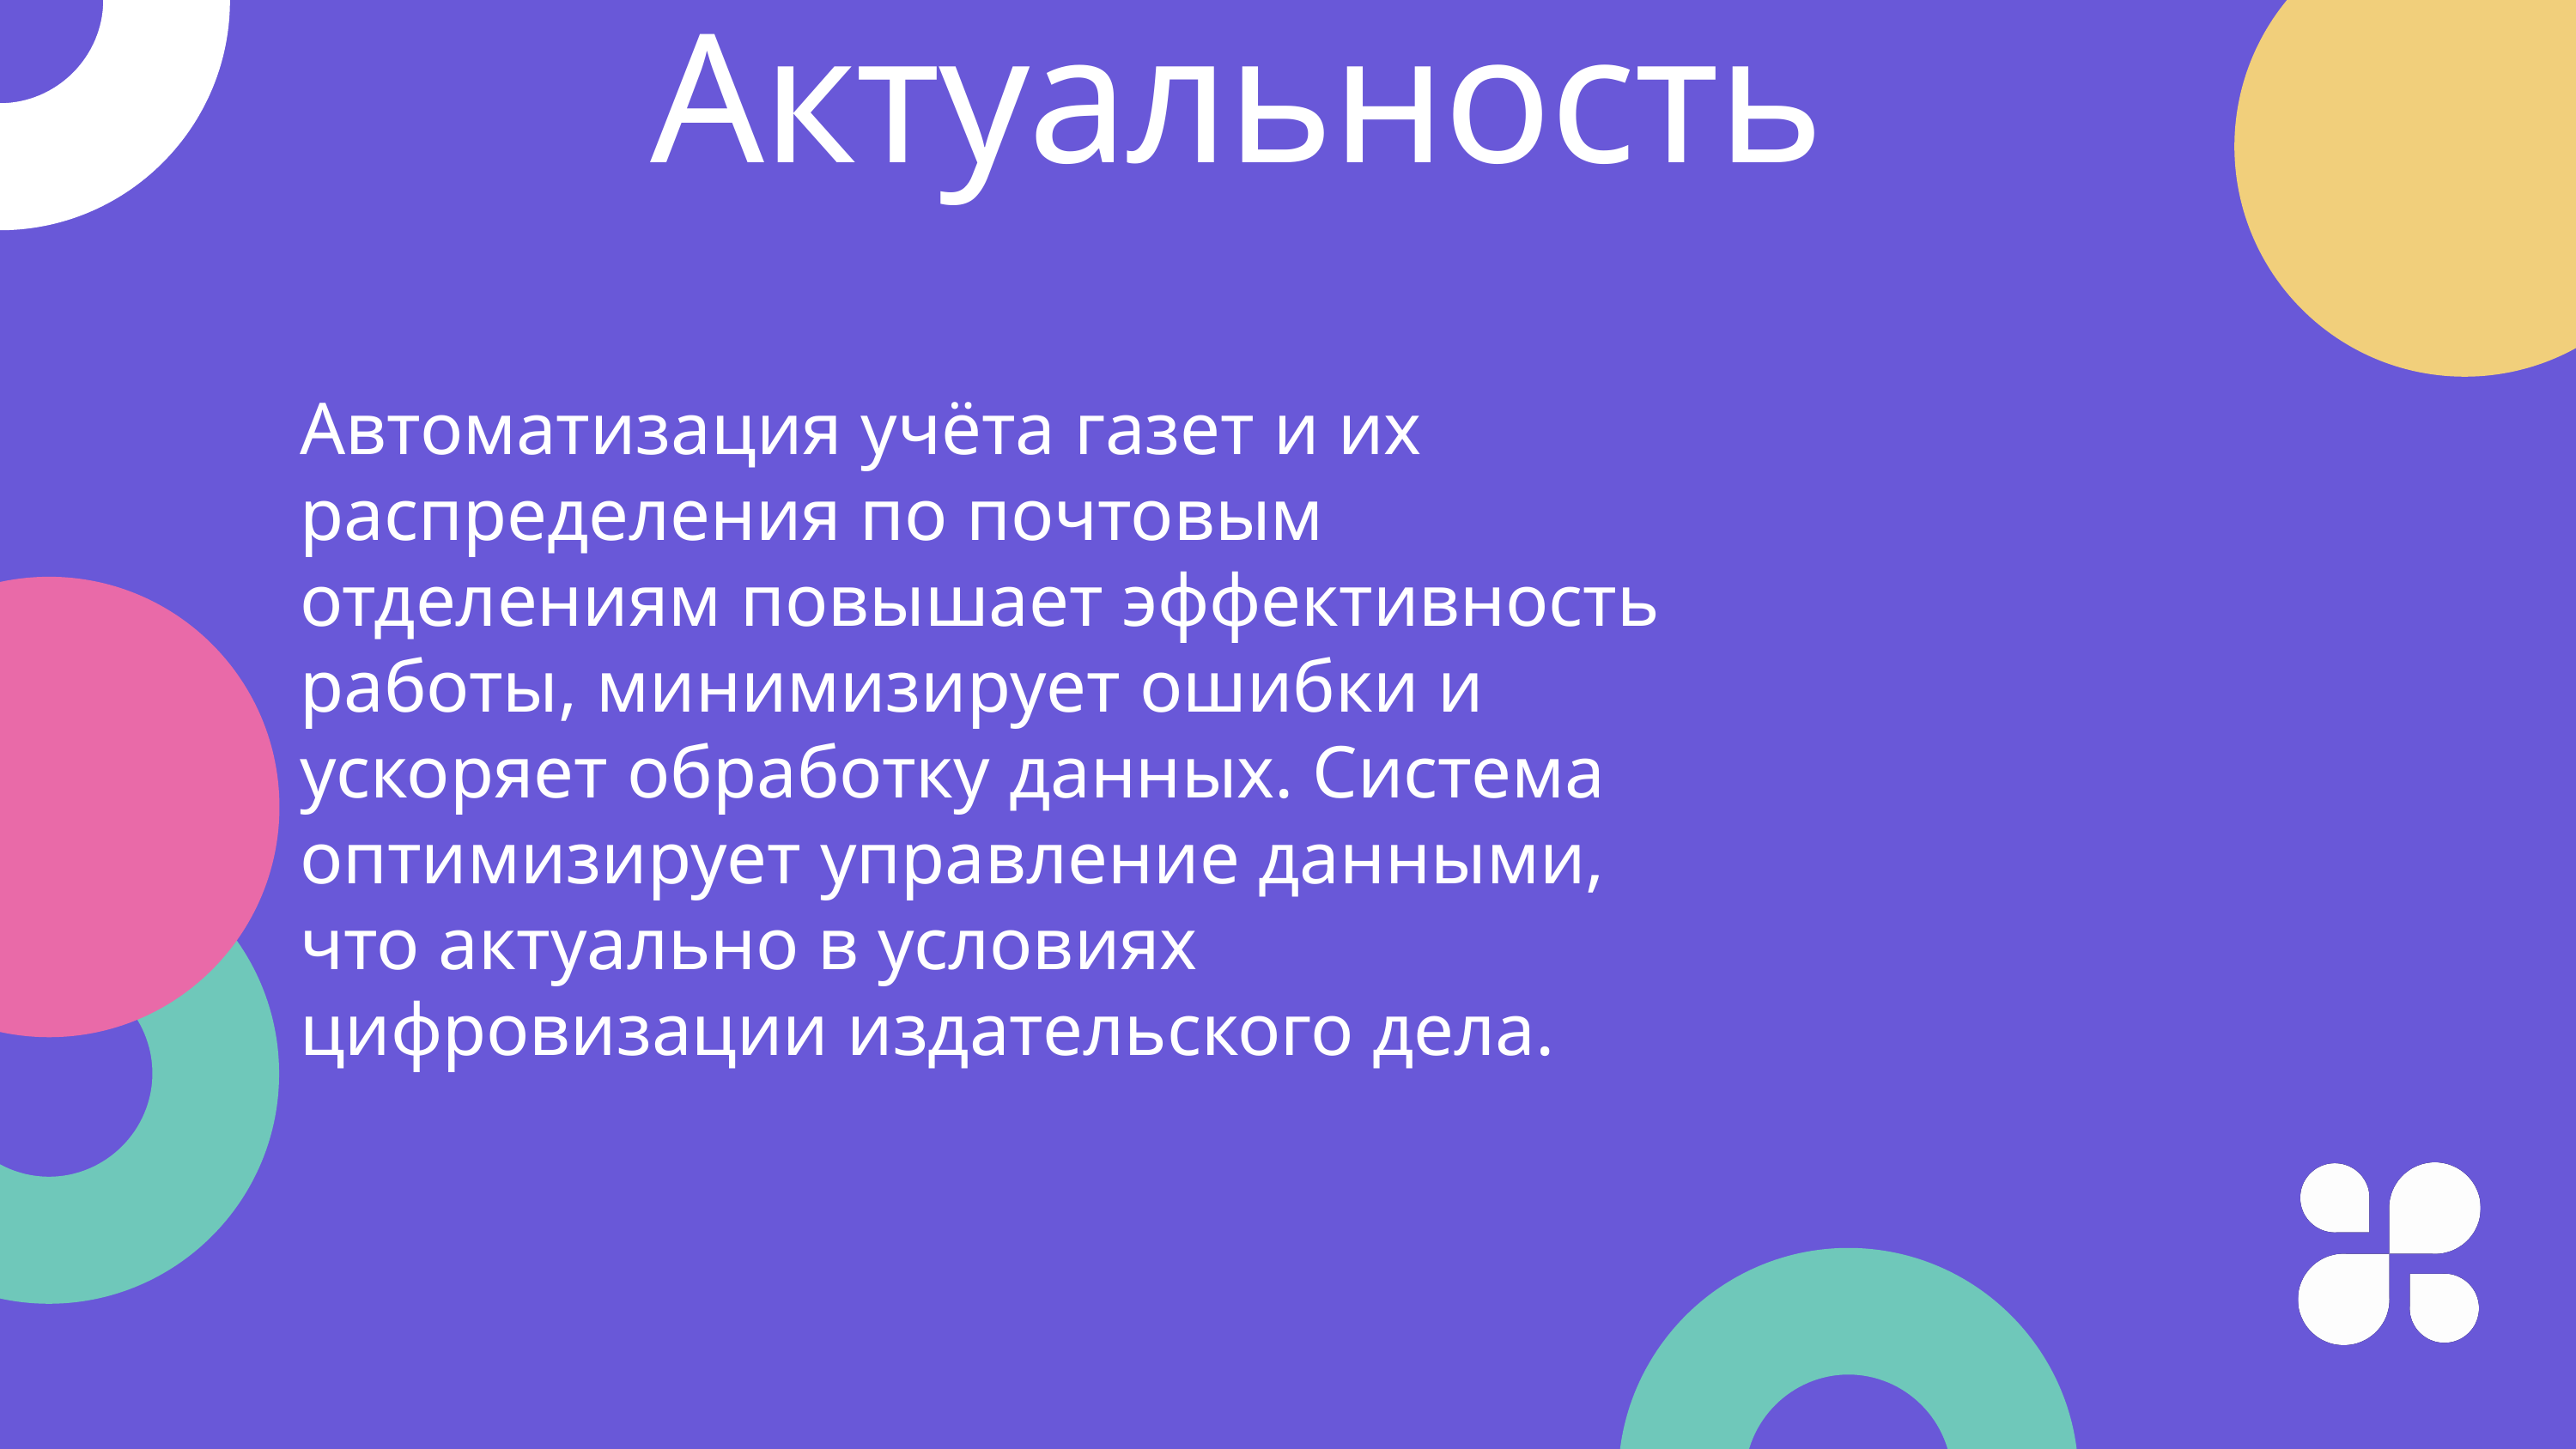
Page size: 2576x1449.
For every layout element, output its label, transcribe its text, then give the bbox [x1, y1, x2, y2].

text_box Актуальность [287, 2, 2187, 199]
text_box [2233, 0, 2576, 377]
text_box Автоматизация учёта газет и их распределения по почтовым отделениям повышает эффективность работы, минимизирует ошибки и ускоряет обработку данных. Система оптимизирует управление данными, что актуально в условиях цифровизации издательского дела. [287, 376, 1750, 1076]
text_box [1618, 1247, 2080, 1449]
text_box [2298, 1162, 2481, 1345]
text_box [0, 0, 231, 231]
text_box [0, 1044, 280, 1304]
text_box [0, 576, 280, 1038]
